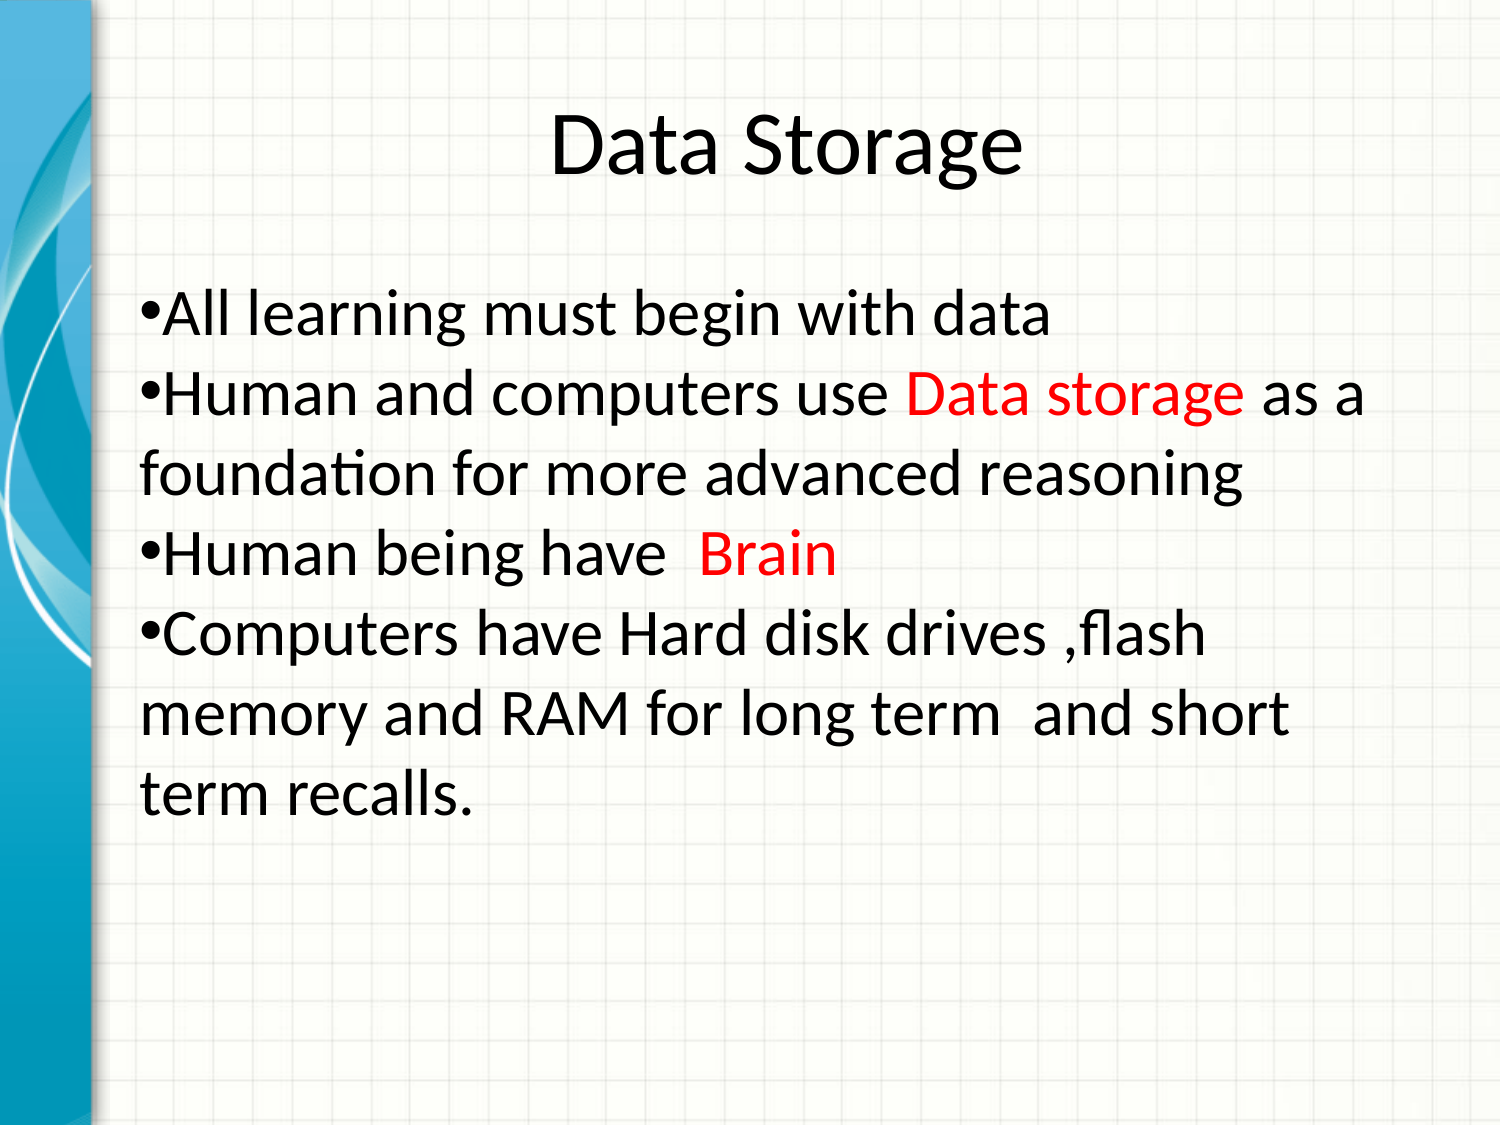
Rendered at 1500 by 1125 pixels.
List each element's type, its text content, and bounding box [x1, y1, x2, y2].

text_box Data Storage [124, 44, 1450, 232]
picture [0, 0, 1500, 1125]
text_box All learning must begin with data Human and computers use Data storage as a foundation for more advanced reasoning Human being have Brain Computers have Hard disk drives ,flash memory and RAM for long term and short term recalls. [124, 261, 1450, 967]
